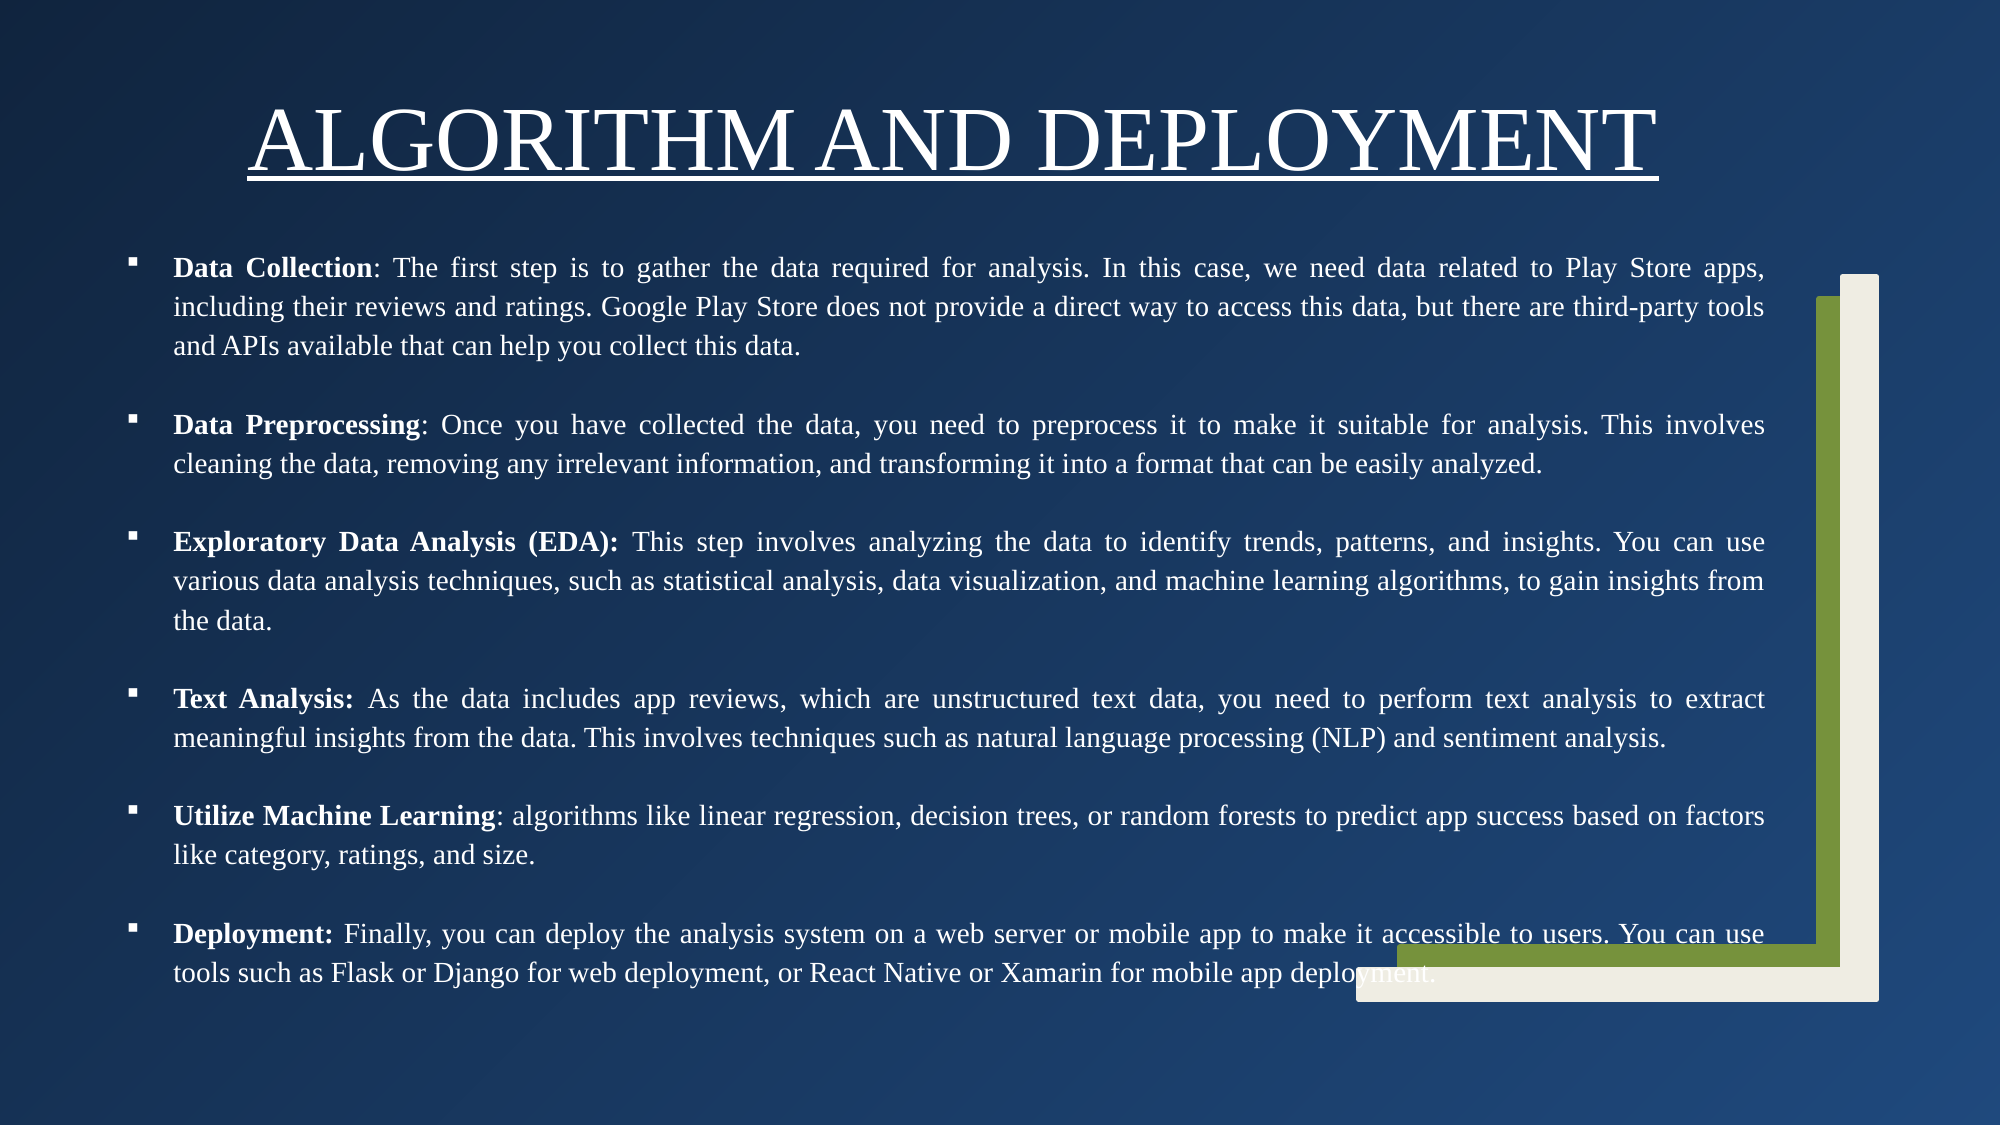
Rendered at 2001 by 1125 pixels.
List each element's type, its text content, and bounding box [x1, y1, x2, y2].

text_box ALGORITHM AND DEPLOYMENT [68, 71, 1861, 197]
list Data Collection: The first step is to gather the data required for analysis. In this case, we need data related to Play Store apps, including their reviews and ratings. Google Play Store does not provide a direct way to access this data, but there are third-party tools and APIs available that can help you collect this data. Data Preprocessing: Once you have collected the data, you need to preprocess it to make it suitable for analysis. This involves cleaning the data, removing any irrelevant information, and transforming it into a format that can be easily analyzed. Exploratory Data Analysis (EDA): This step involves analyzing the data to identify trends, patterns, and insights. You can use various data analysis techniques, such as statistical analysis, data visualization, and machine learning algorithms, to gain insights from the data. Text Analysis: As the data includes app reviews, which are unstructured text data, you need to perform text analysis to extract meaningful insights from the data. This involves techniques such as natural language processing (NLP) and sentiment analysis. Utilize Machine Learning: algorithms like linear regression, decision trees, or random forests to predict app success based on factors like category, ratings, and size. Deployment: Finally, you can deploy the analysis system on a web server or mobile app to make it accessible to users. You can use tools such as Flask or Django for web deployment, or React Native or Xamarin for mobile app deployment. [111, 236, 1783, 1005]
